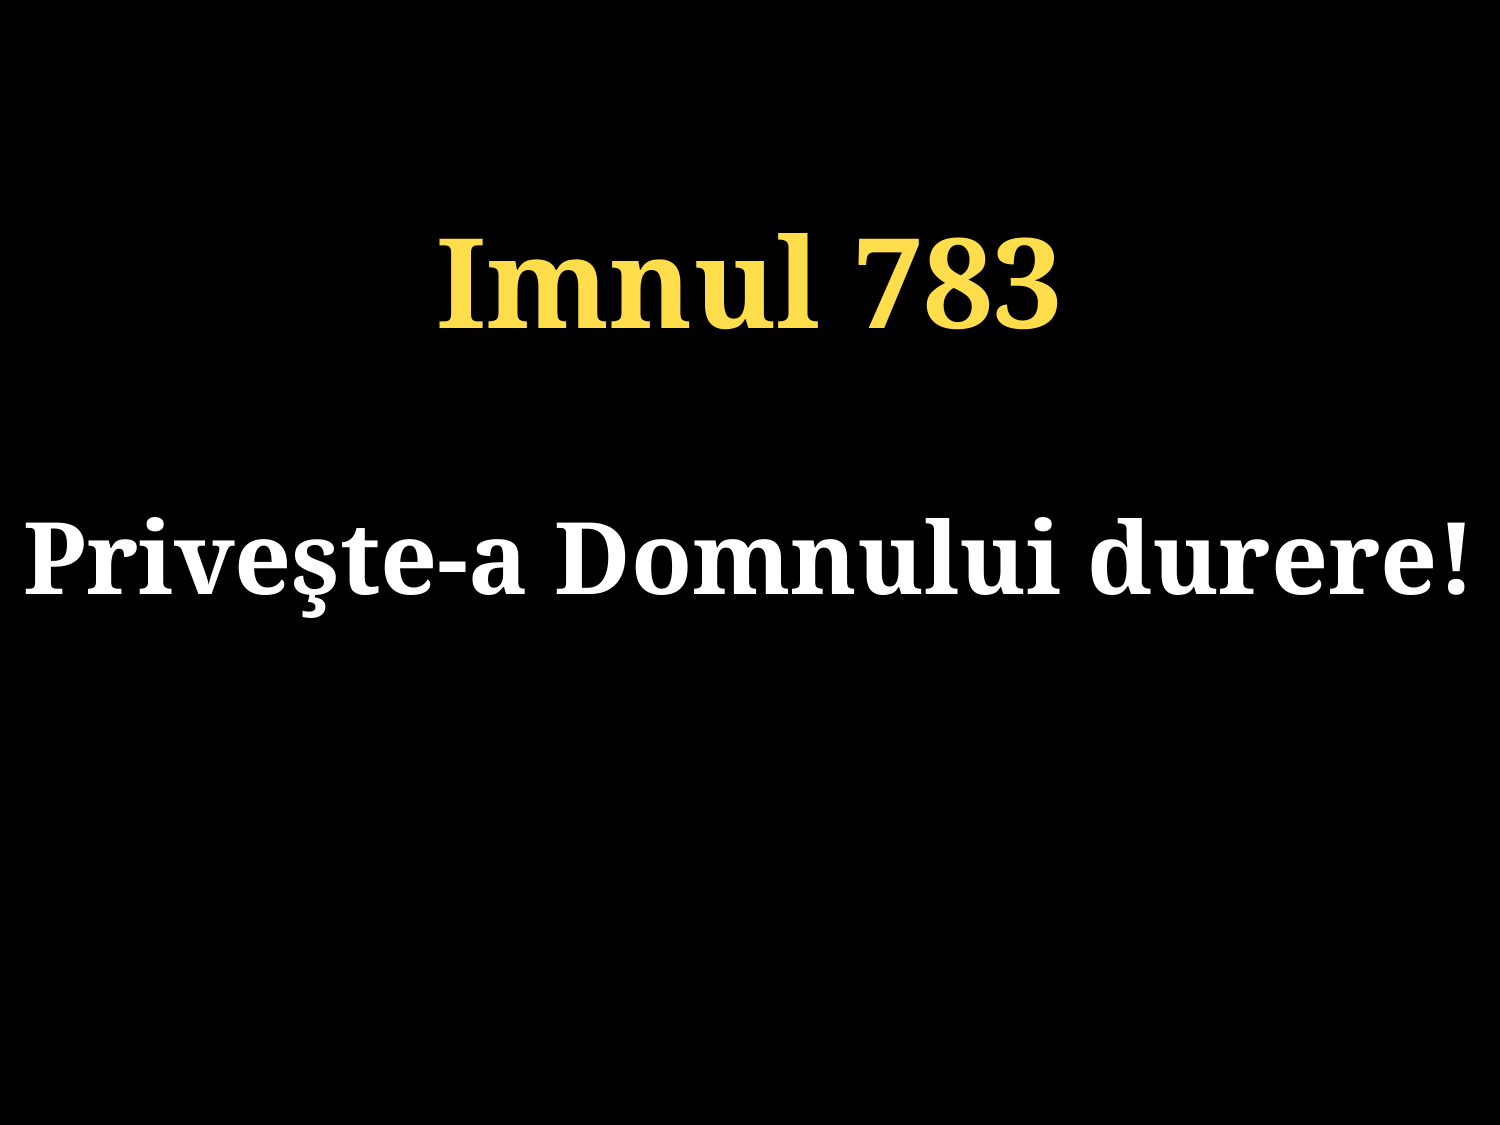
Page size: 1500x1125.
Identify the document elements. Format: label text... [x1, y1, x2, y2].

text_box Priveşte-a Domnului durere! [0, 487, 1500, 623]
text_box Imnul 783 [0, 195, 1500, 361]
